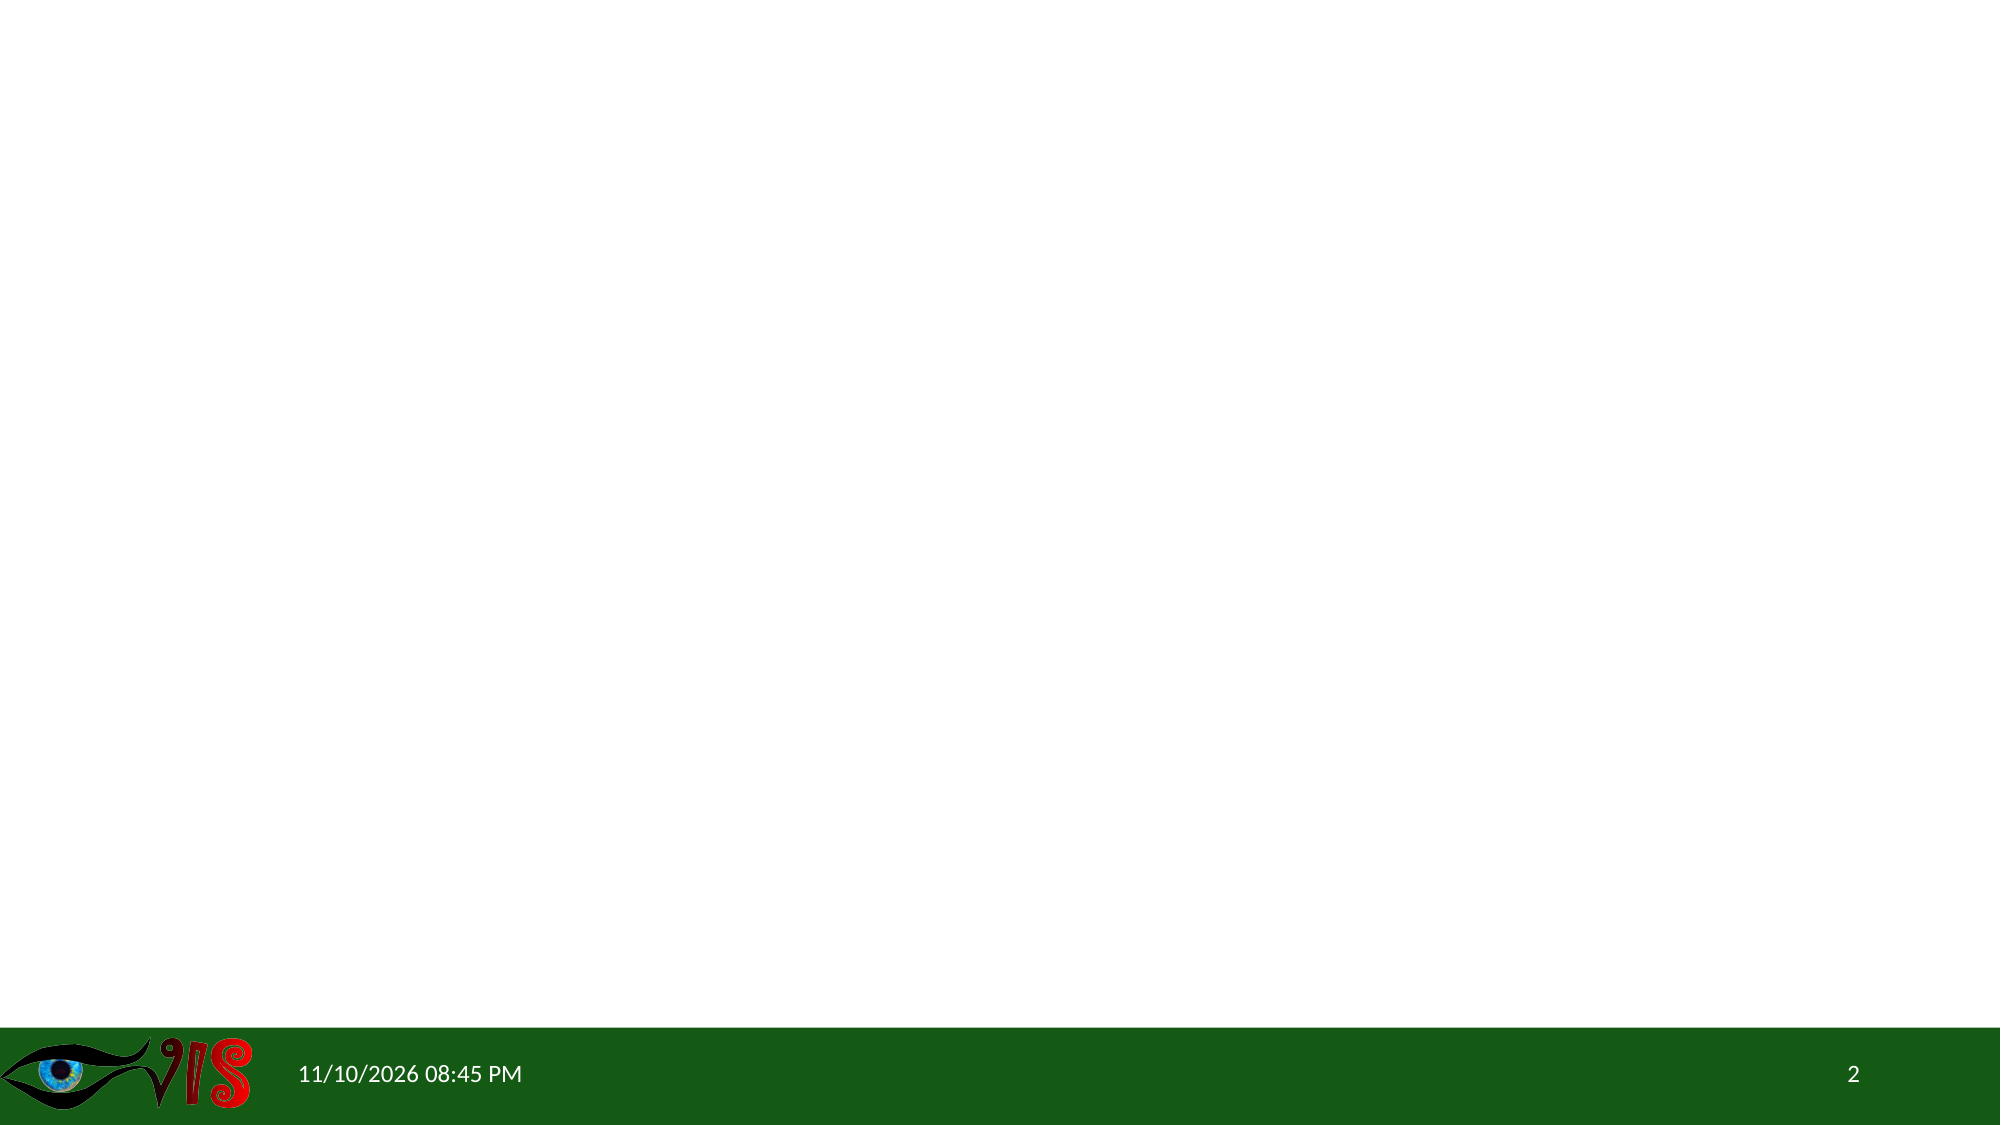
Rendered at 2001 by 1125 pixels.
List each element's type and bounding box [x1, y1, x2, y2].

picture [0, 1036, 253, 1110]
